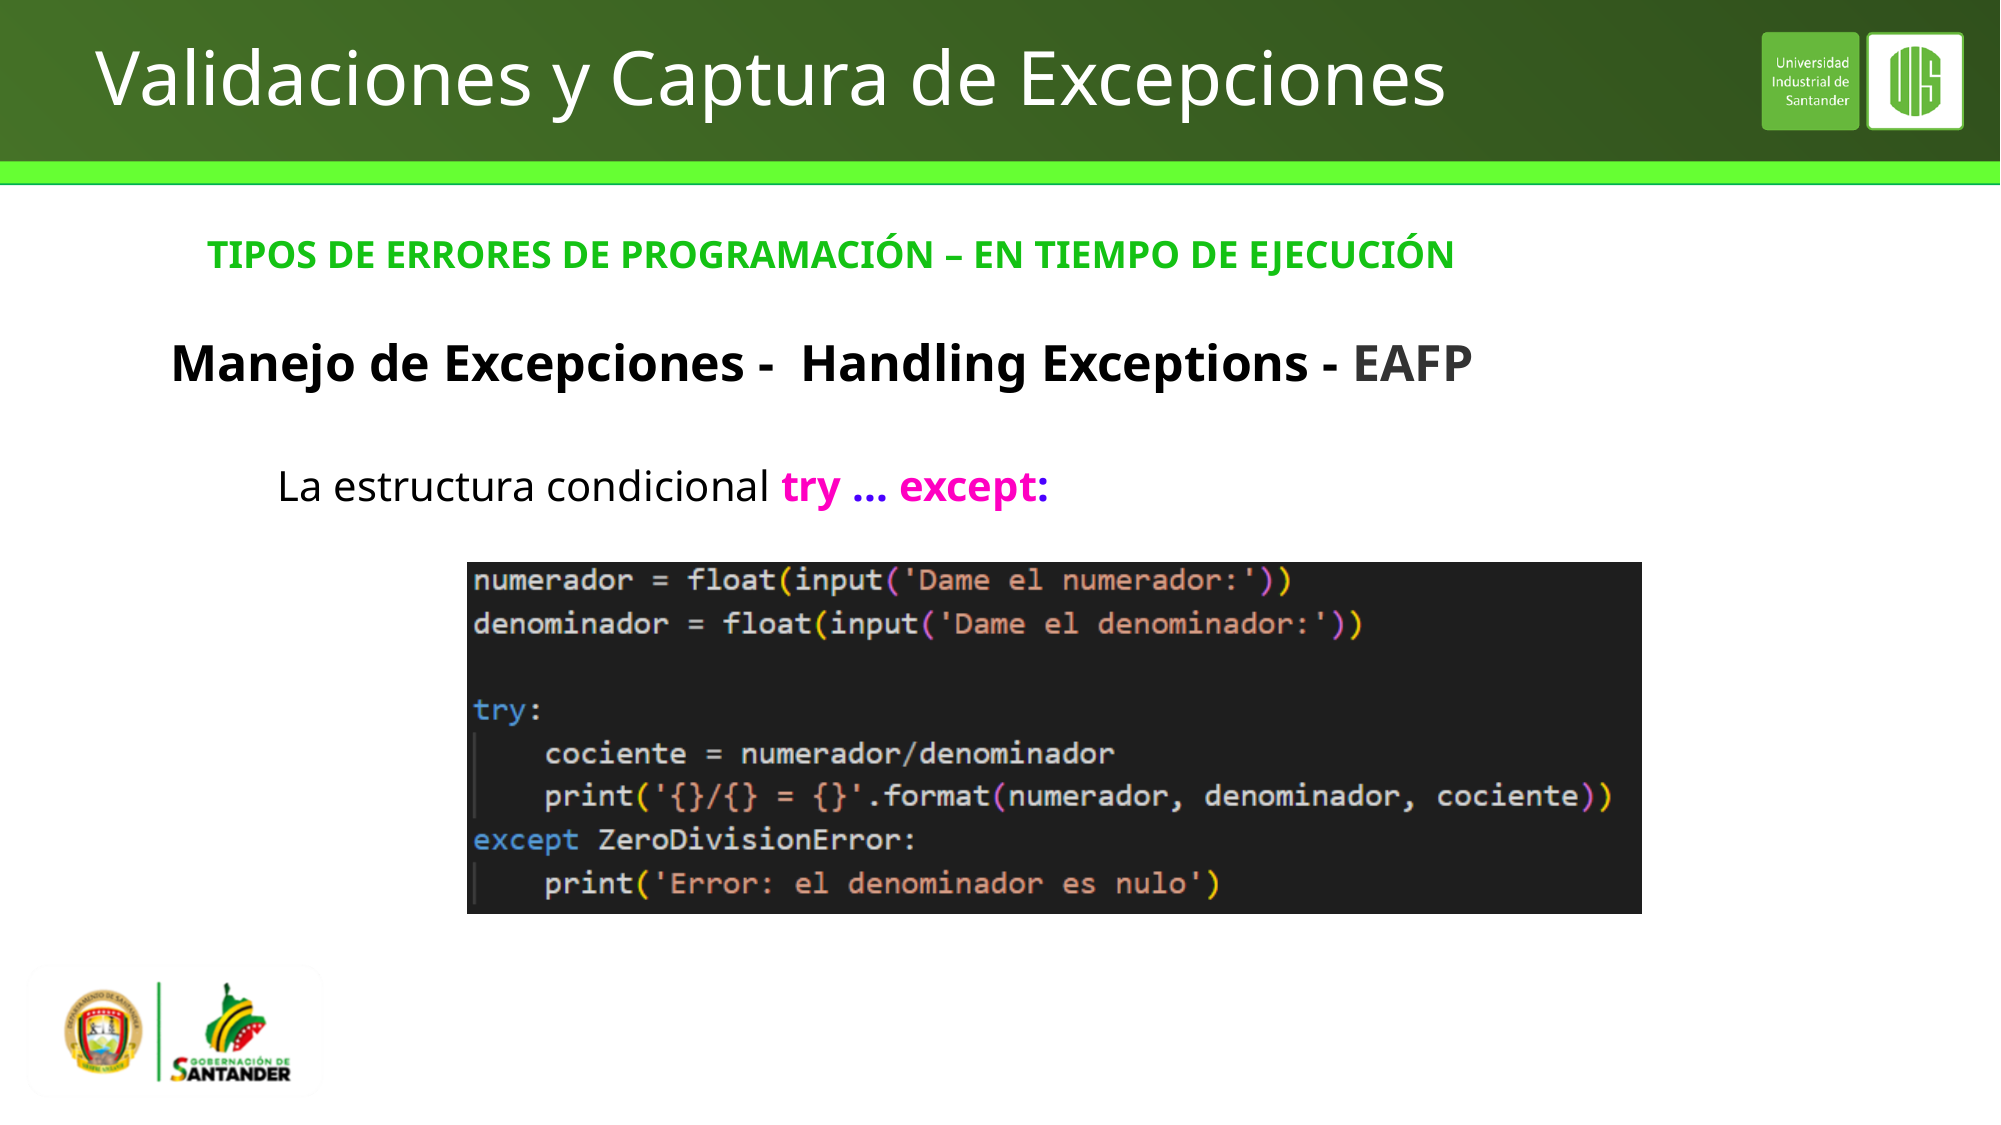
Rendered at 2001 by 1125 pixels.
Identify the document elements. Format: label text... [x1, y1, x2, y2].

text_box La estructura condicional try ... except: [262, 452, 1661, 518]
title Validaciones y Captura de Excepciones [80, 40, 1716, 123]
text_box Manejo de Excepciones - Handling Exceptions - EAFP [80, 323, 1818, 399]
picture [467, 562, 1642, 915]
picture [24, 963, 325, 1099]
text_box TIPOS DE ERRORES DE PROGRAMACIÓN – EN TIEMPO DE EJECUCIÓN [192, 223, 1472, 284]
picture [1760, 30, 1965, 131]
